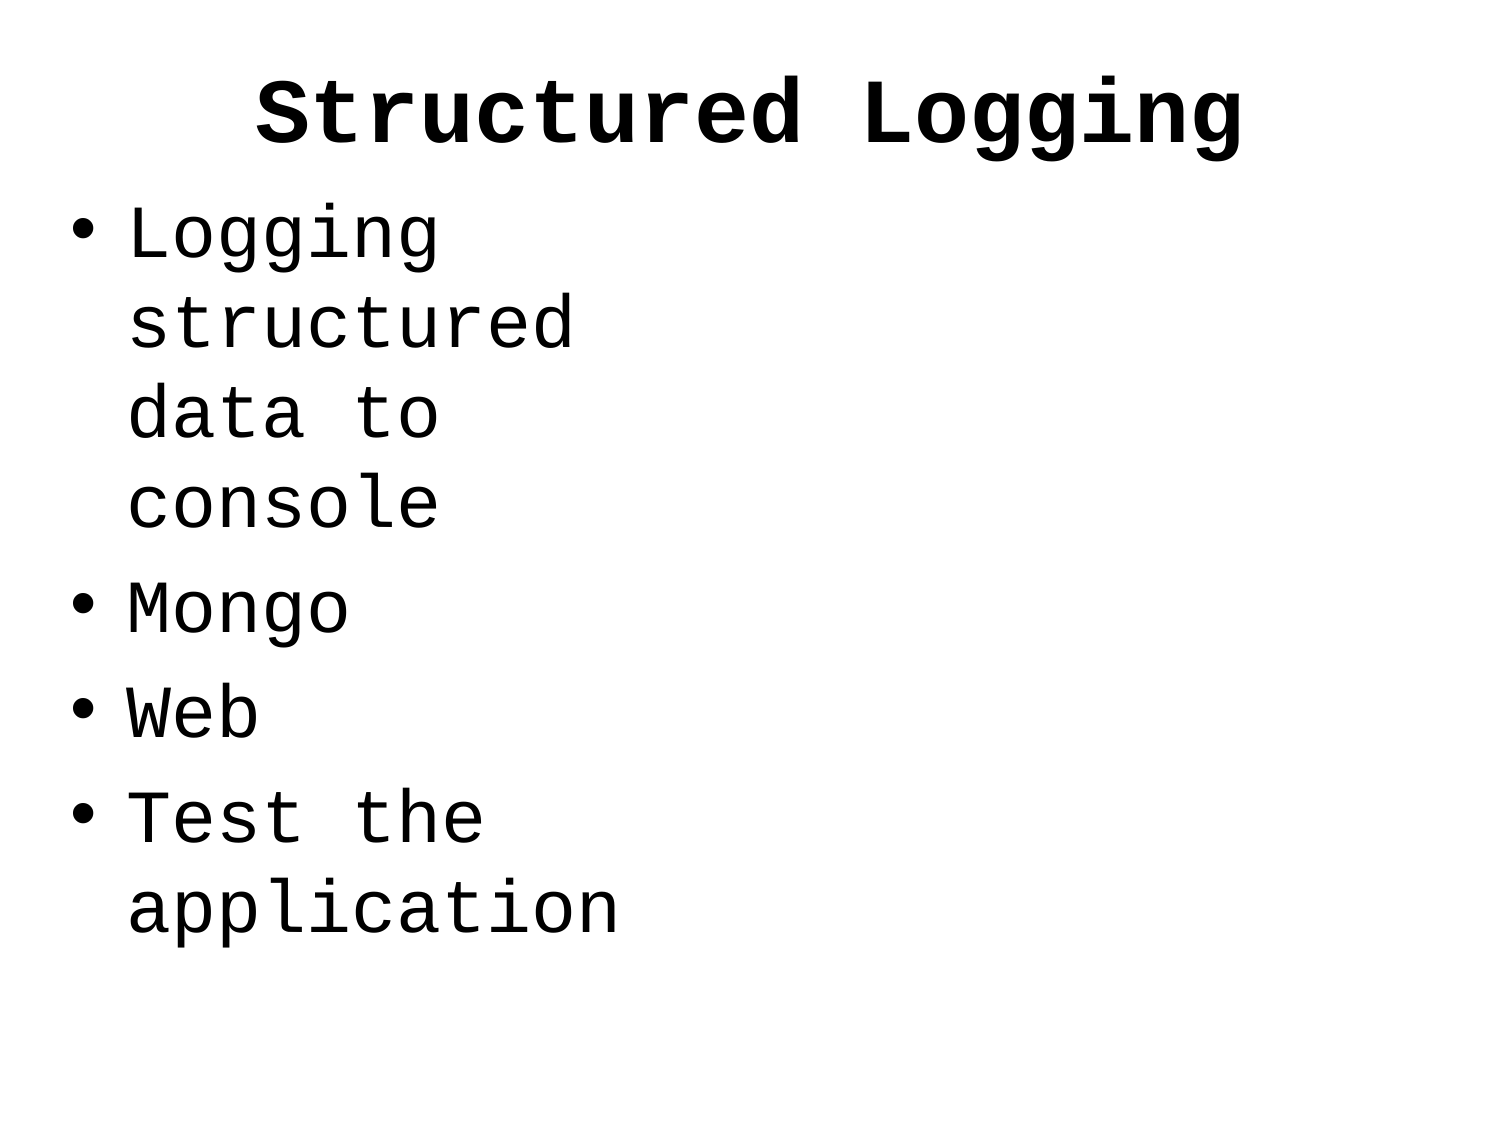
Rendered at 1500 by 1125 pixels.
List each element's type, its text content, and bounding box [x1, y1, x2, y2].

title Structured Logging [50, 12, 1450, 200]
list Logging structured data to console Mongo Web Test the application [55, 174, 638, 1074]
